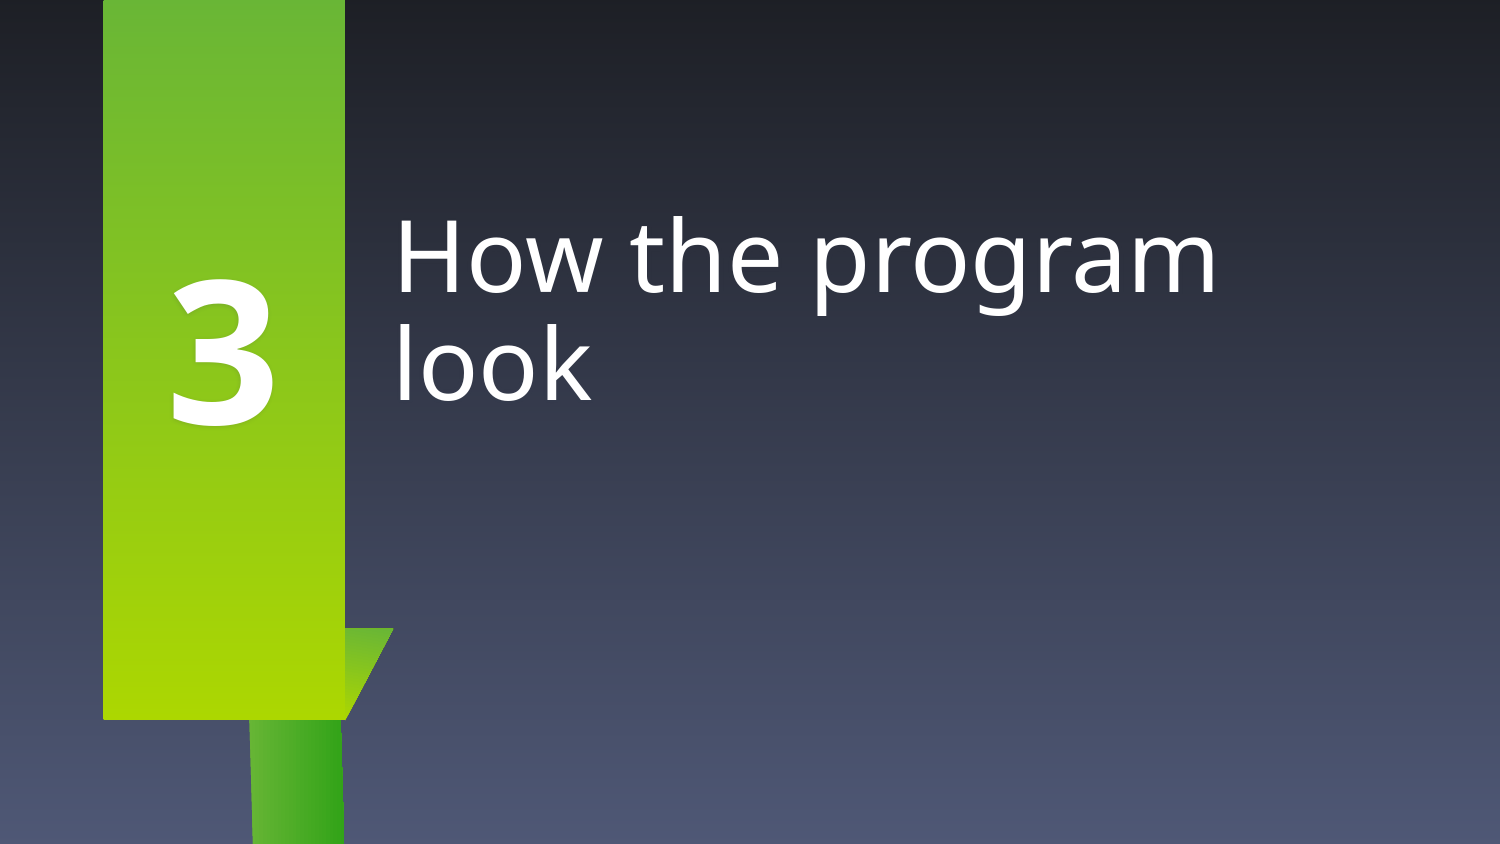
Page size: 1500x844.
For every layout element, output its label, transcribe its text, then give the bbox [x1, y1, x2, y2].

title 3 [102, 0, 345, 720]
title How the program look [392, 311, 1334, 422]
